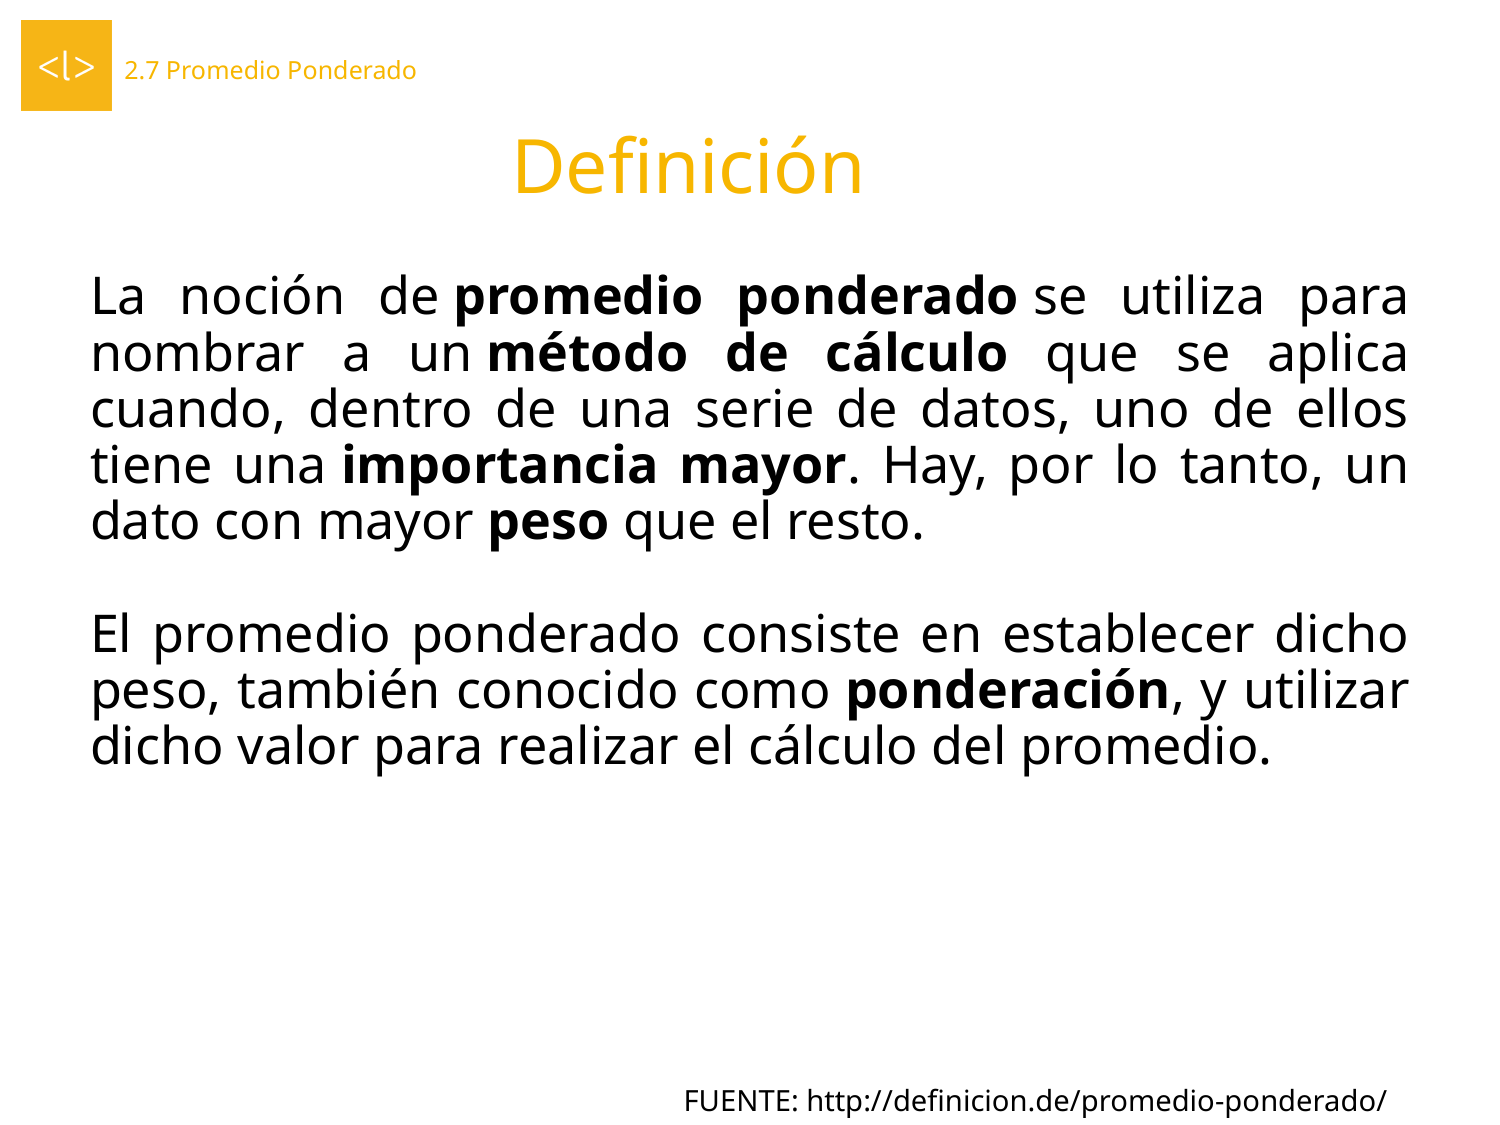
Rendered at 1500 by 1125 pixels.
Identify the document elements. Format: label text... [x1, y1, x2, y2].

text_box Definición [496, 110, 1004, 217]
picture [21, 20, 112, 111]
text_box FUENTE: http://definicion.de/promedio-ponderado/ [668, 1074, 1495, 1125]
title 2.7 Promedio Ponderado [116, 34, 962, 105]
list La noción de promedio ponderado se utiliza para nombrar a un método de cálculo que se aplica cuando, dentro de una serie de datos, uno de ellos tiene una importancia mayor. Hay, por lo tanto, un dato con mayor peso que el resto. El promedio ponderado consiste en establecer dicho peso, también conocido como ponderación, y utilizar dicho valor para realizar el cálculo del promedio. [75, 262, 1425, 1005]
